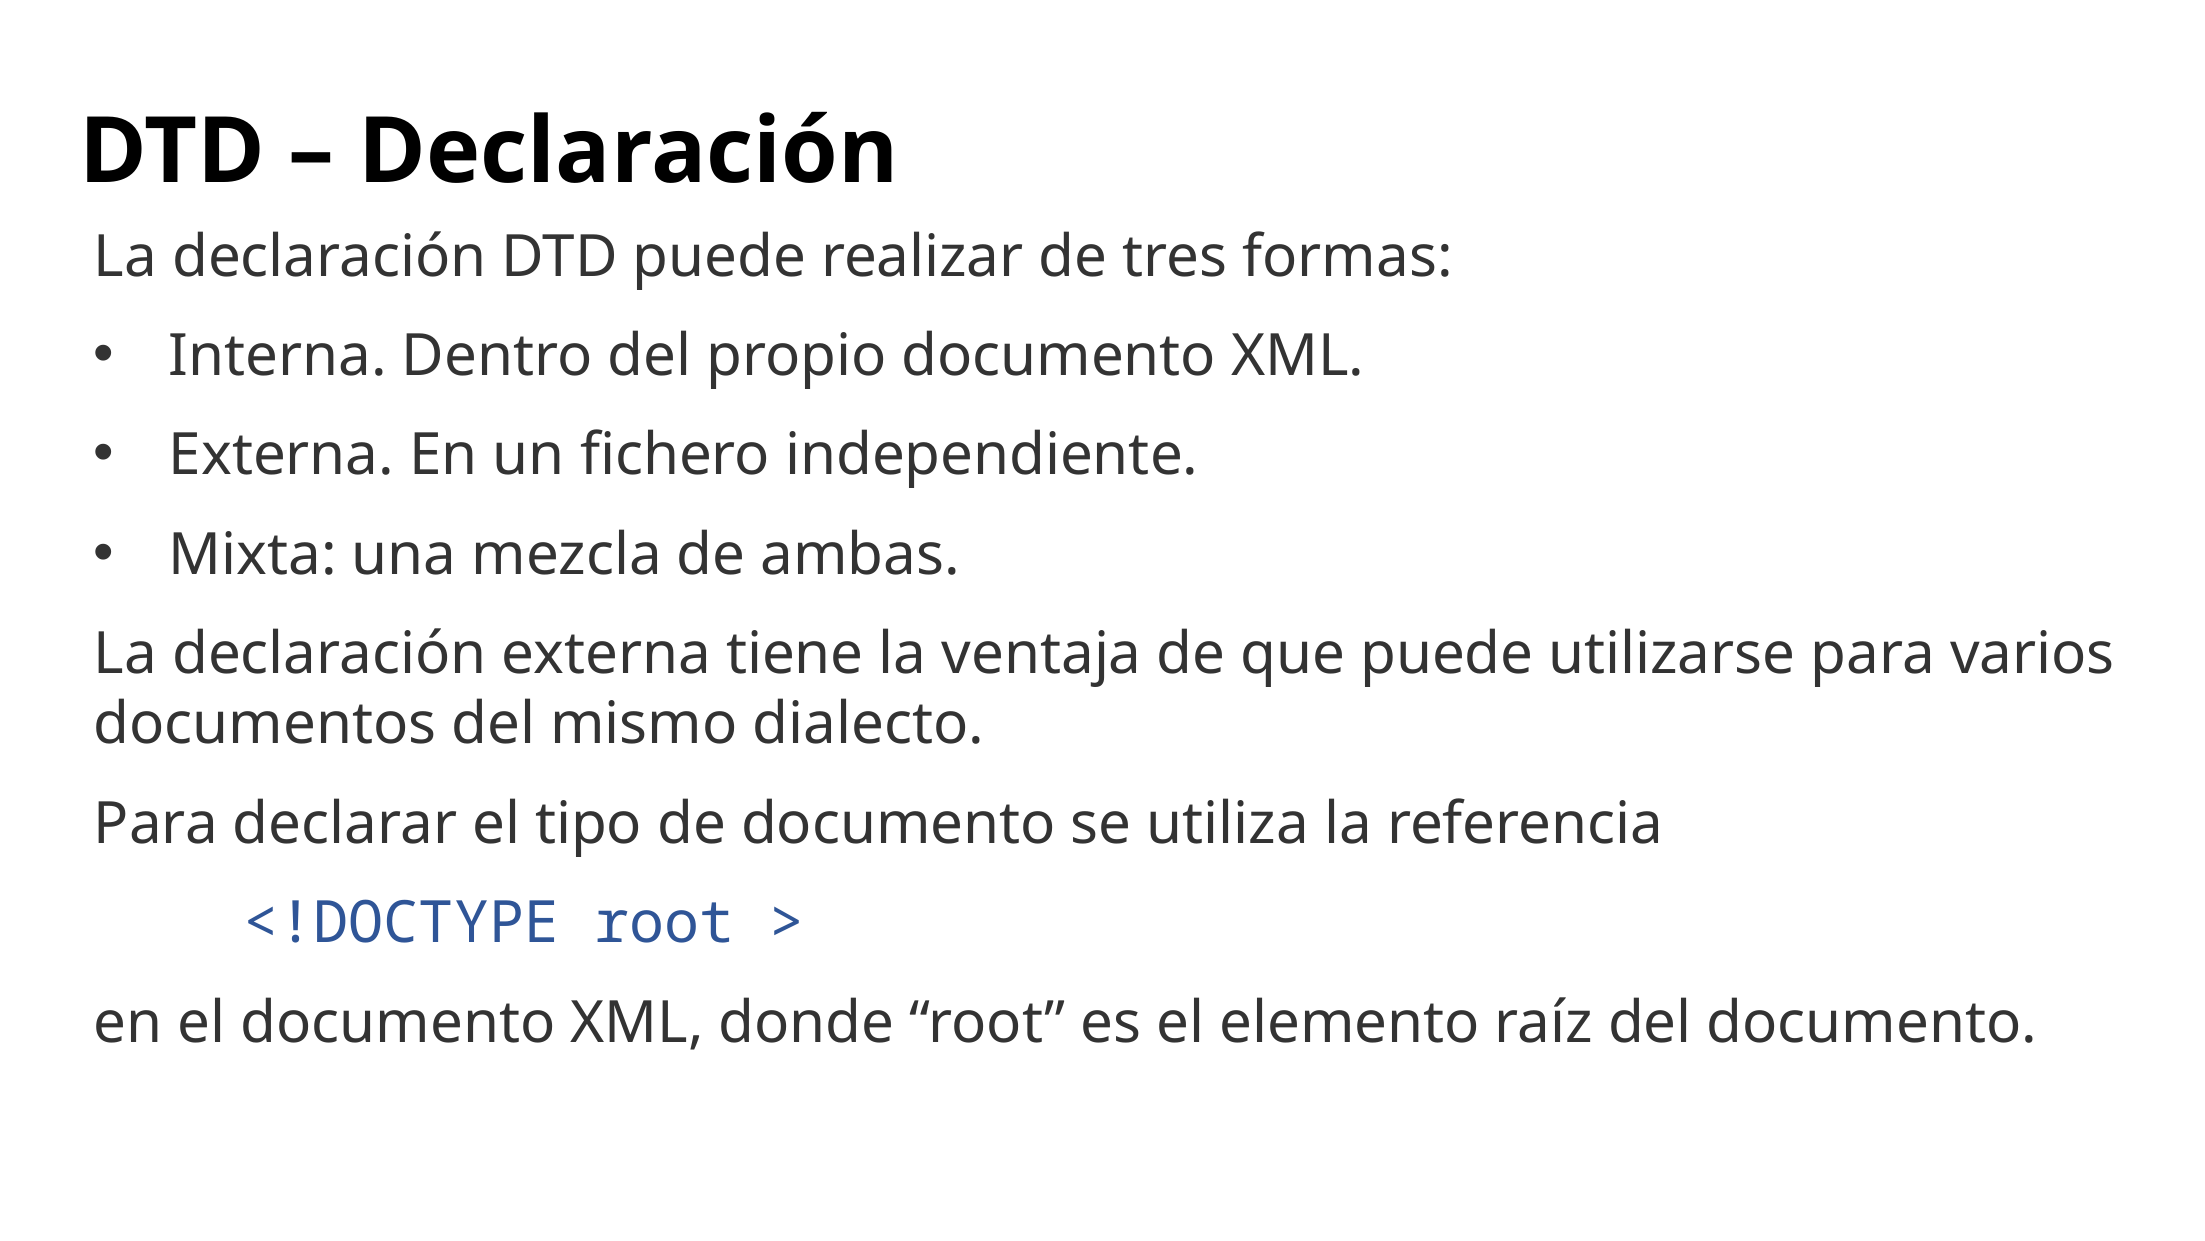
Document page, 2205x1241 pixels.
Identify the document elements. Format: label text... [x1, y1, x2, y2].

title DTD – Declaración [79, 41, 2136, 210]
text_box La declaración DTD puede realizar de tres formas: Interna. Dentro del propio documento XML. Externa. En un fichero independiente. Mixta: una mezcla de ambas. La declaración externa tiene la ventaja de que puede utilizarse para varios documentos del mismo dialecto. Para declarar el tipo de documento se utiliza la referencia <!DOCTYPE root > en el documento XML, donde “root” es el elemento raíz del documento. [79, 210, 2136, 1062]
